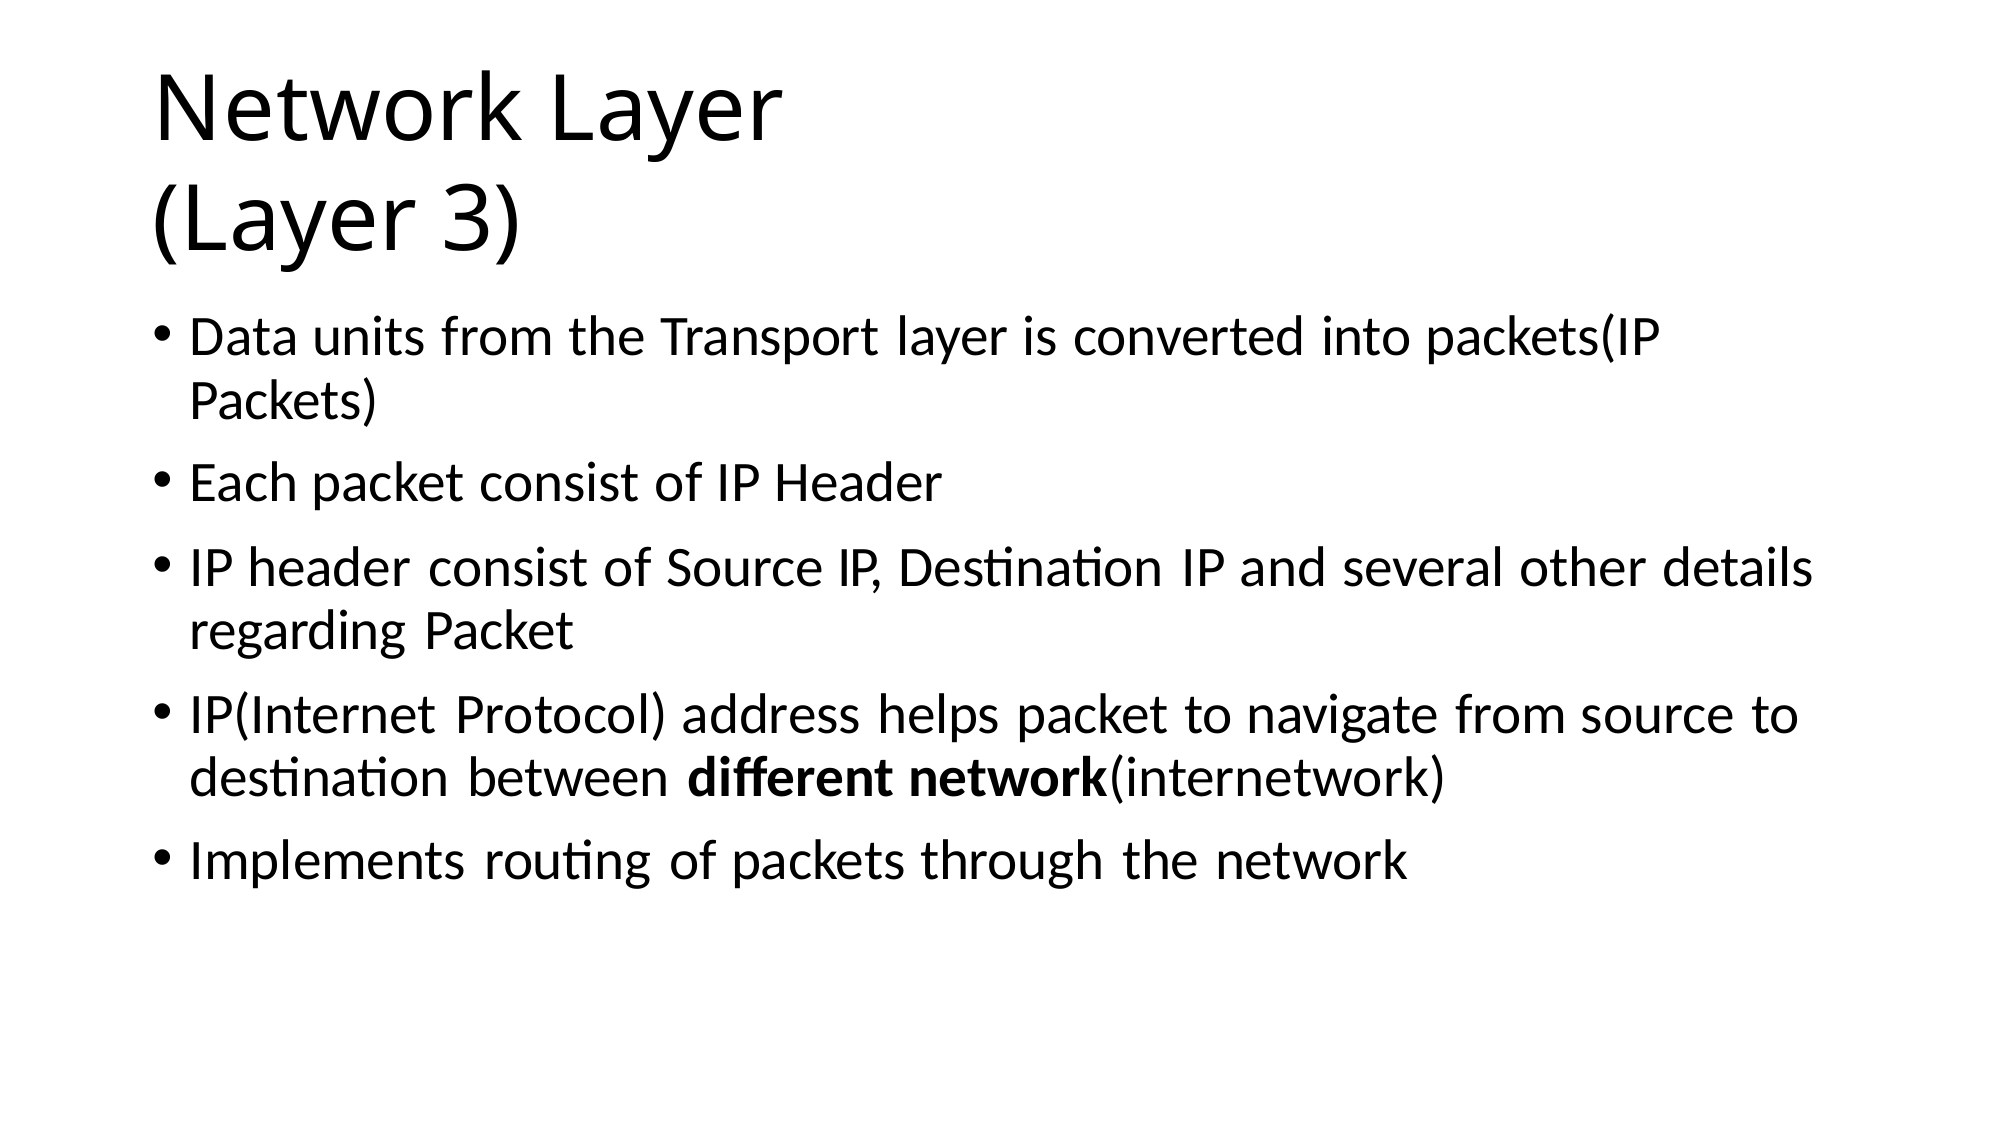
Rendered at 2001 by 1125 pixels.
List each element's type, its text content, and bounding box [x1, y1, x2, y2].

title Network Layer (Layer 3) [150, 46, 1013, 269]
text_box Data units from the Transport layer is converted into packets(IP Packets) Each packet consist of IP Header IP header consist of Source IP, Destination IP and several other details regarding Packet IP(Internet Protocol) address helps packet to navigate from source to destination between different network(internetwork) Implements routing of packets through the network [150, 294, 1831, 892]
